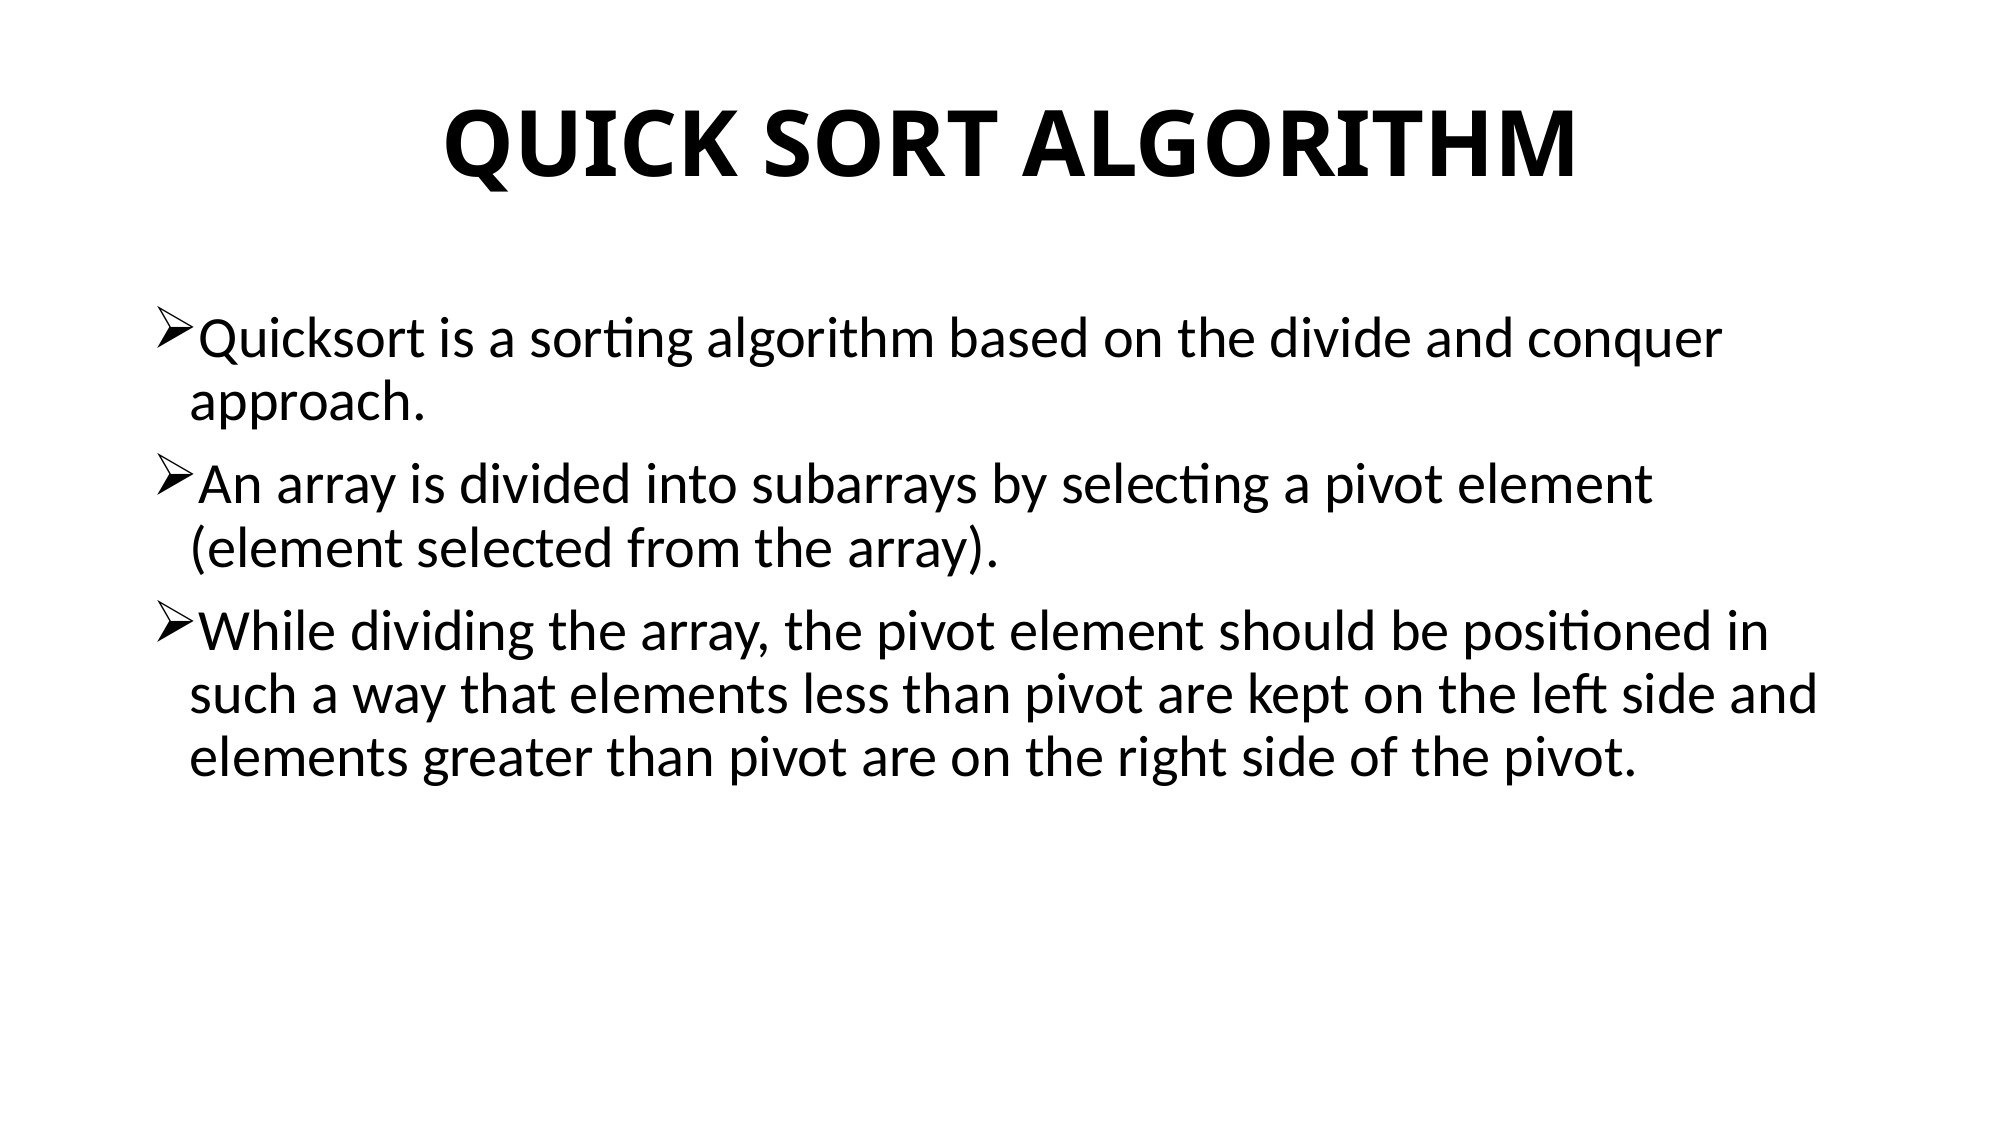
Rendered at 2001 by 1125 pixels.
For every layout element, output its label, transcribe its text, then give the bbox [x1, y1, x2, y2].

list Quicksort is a sorting algorithm based on the divide and conquer approach. An array is divided into subarrays by selecting a pivot element (element selected from the array). While dividing the array, the pivot element should be positioned in such a way that elements less than pivot are kept on the left side and elements greater than pivot are on the right side of the pivot. [137, 299, 1863, 1014]
title QUICK SORT ALGORITHM [137, 55, 1863, 239]
